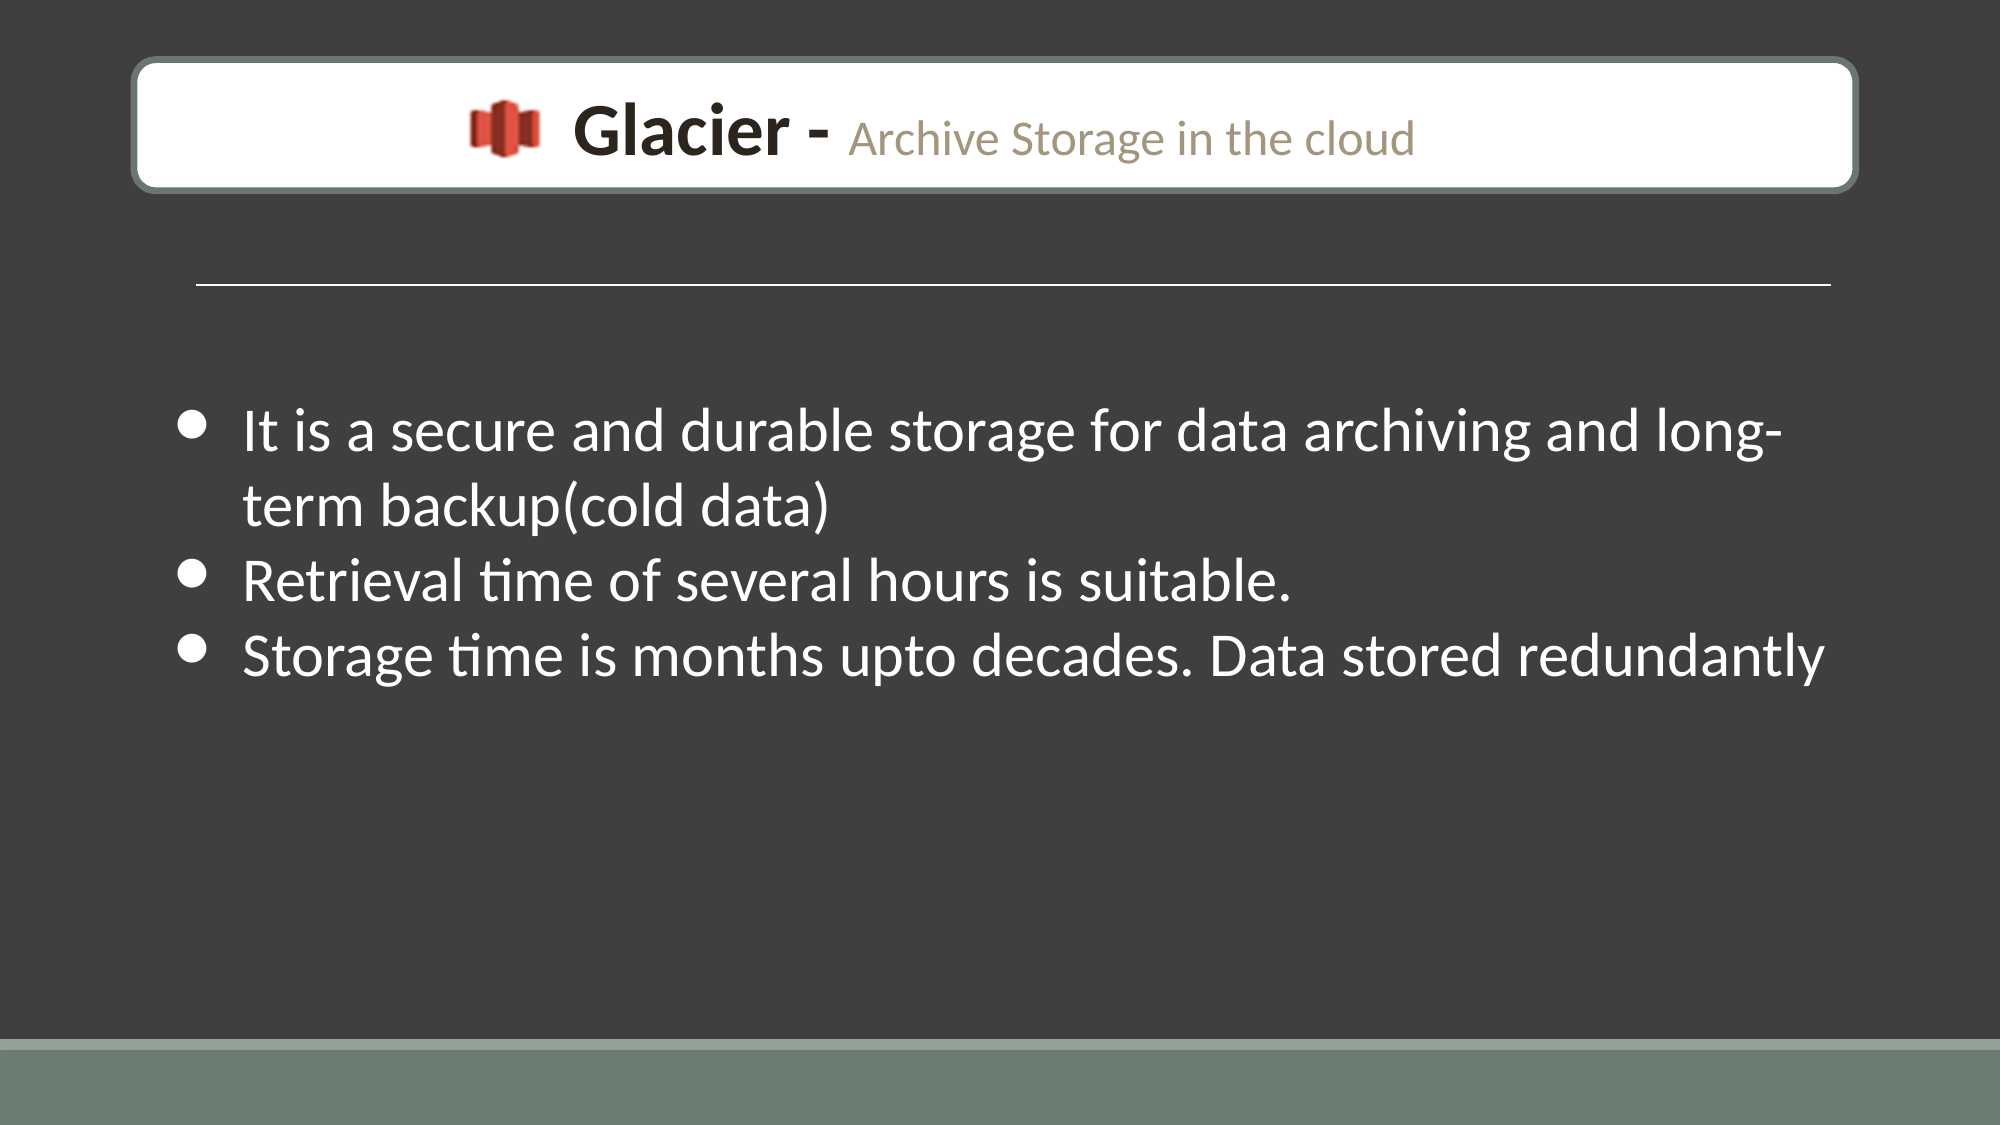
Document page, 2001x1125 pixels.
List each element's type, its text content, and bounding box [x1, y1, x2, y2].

picture [449, 74, 567, 177]
text_box Glacier - Archive Storage in the cloud [133, 59, 1856, 191]
text_box It is a secure and durable storage for data archiving and long-term backup(cold data) Retrieval time of several hours is suitable. Storage time is months upto decades. Data stored redundantly [152, 223, 1856, 985]
